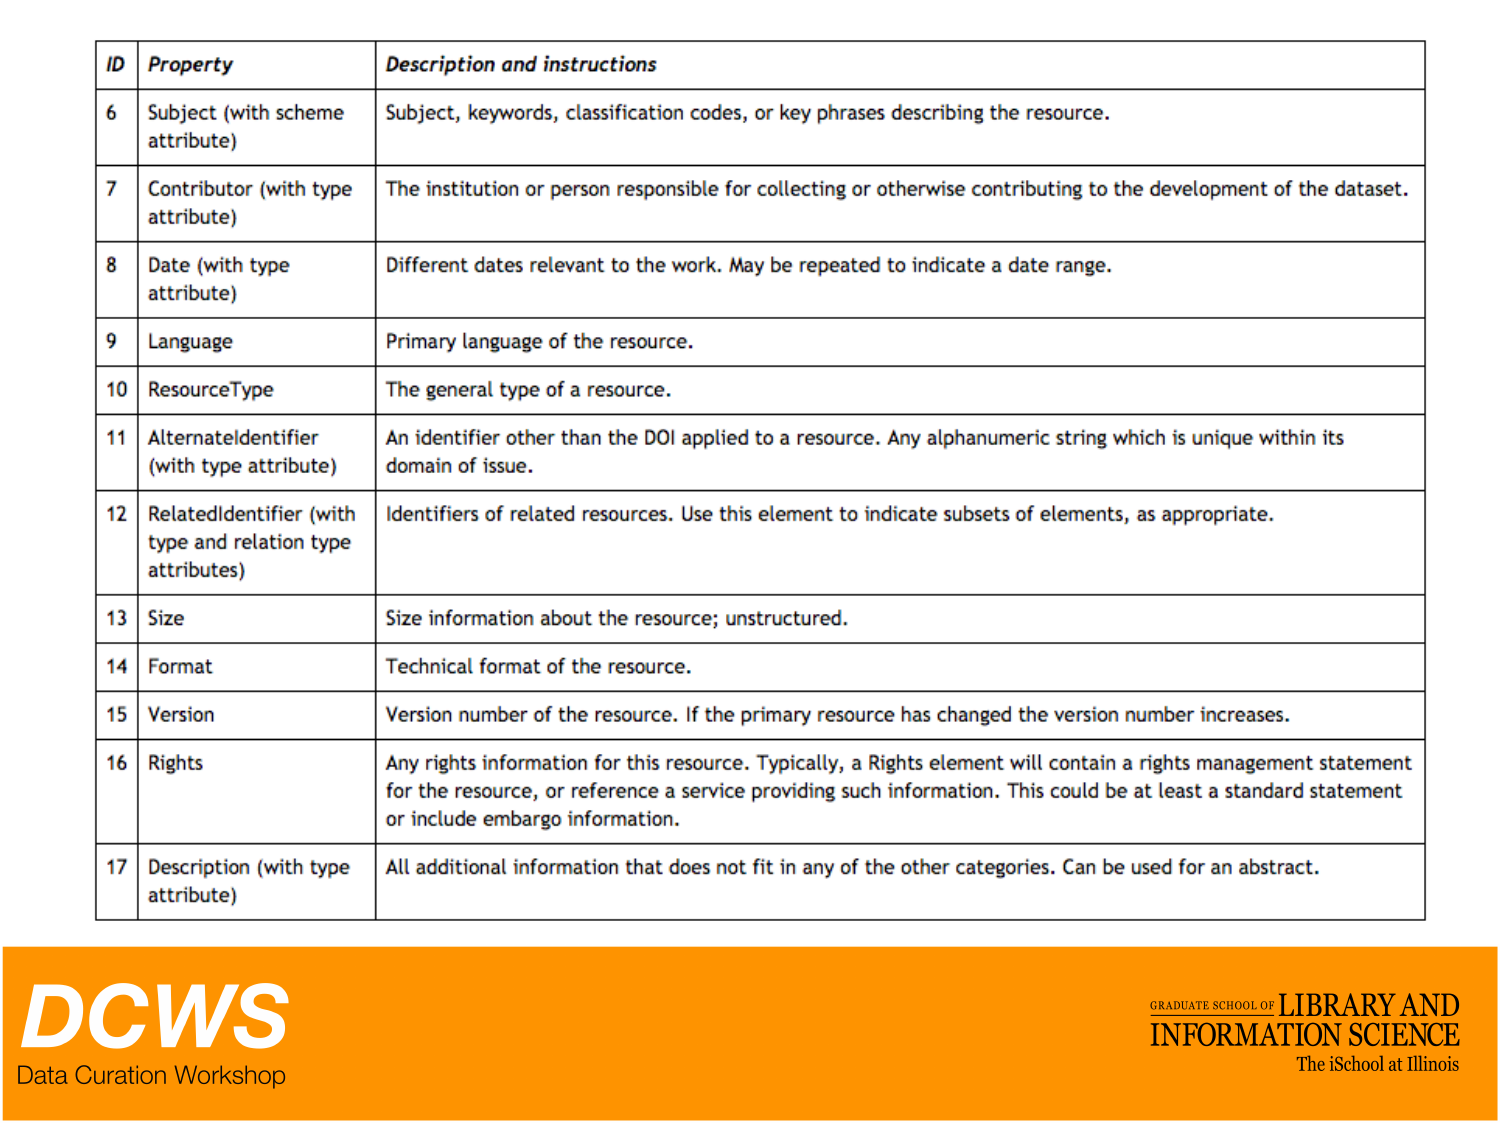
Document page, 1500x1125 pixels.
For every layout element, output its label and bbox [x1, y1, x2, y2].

picture [83, 25, 1437, 935]
picture [0, 944, 1500, 1123]
